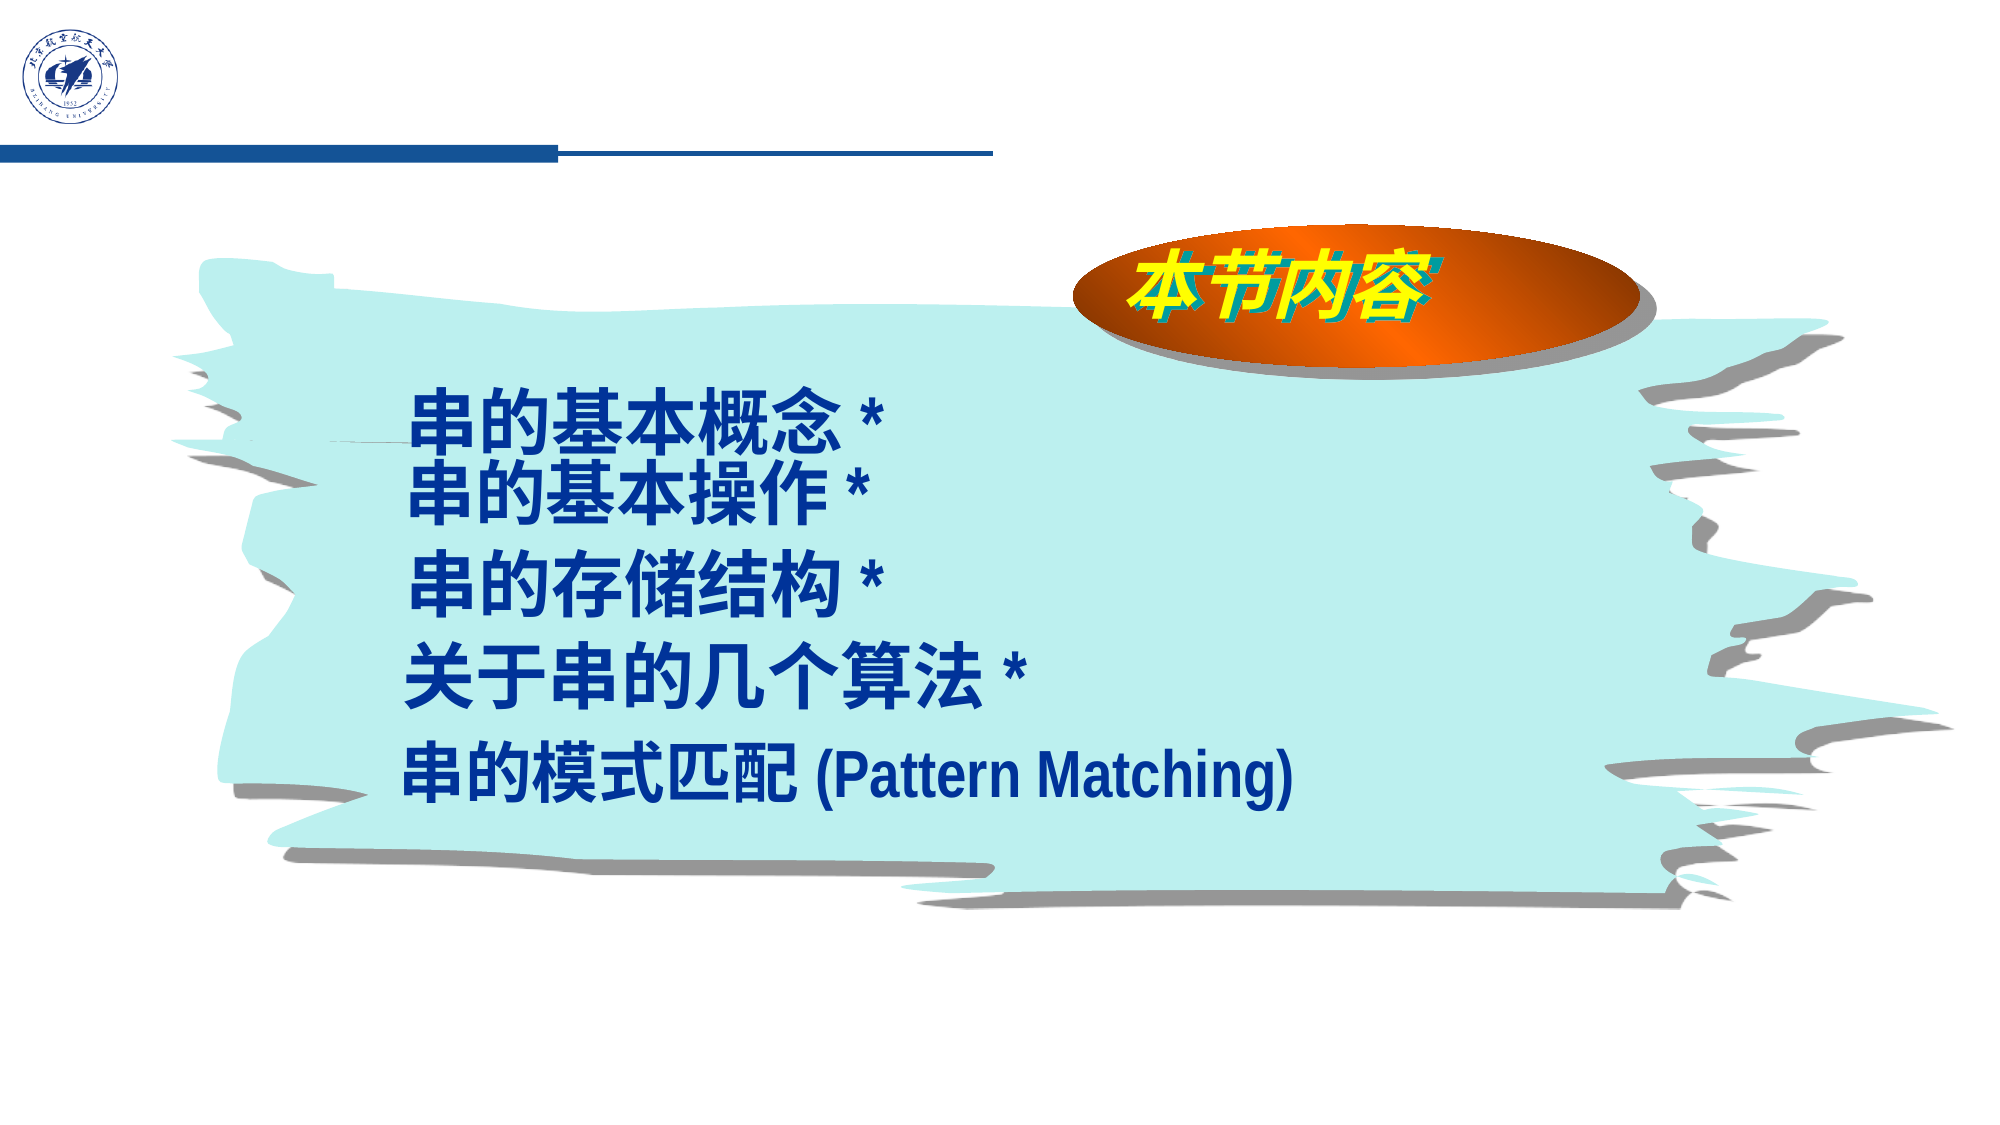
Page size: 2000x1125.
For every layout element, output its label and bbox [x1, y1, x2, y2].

text_box [166, 224, 1957, 894]
picture [16, 23, 124, 130]
